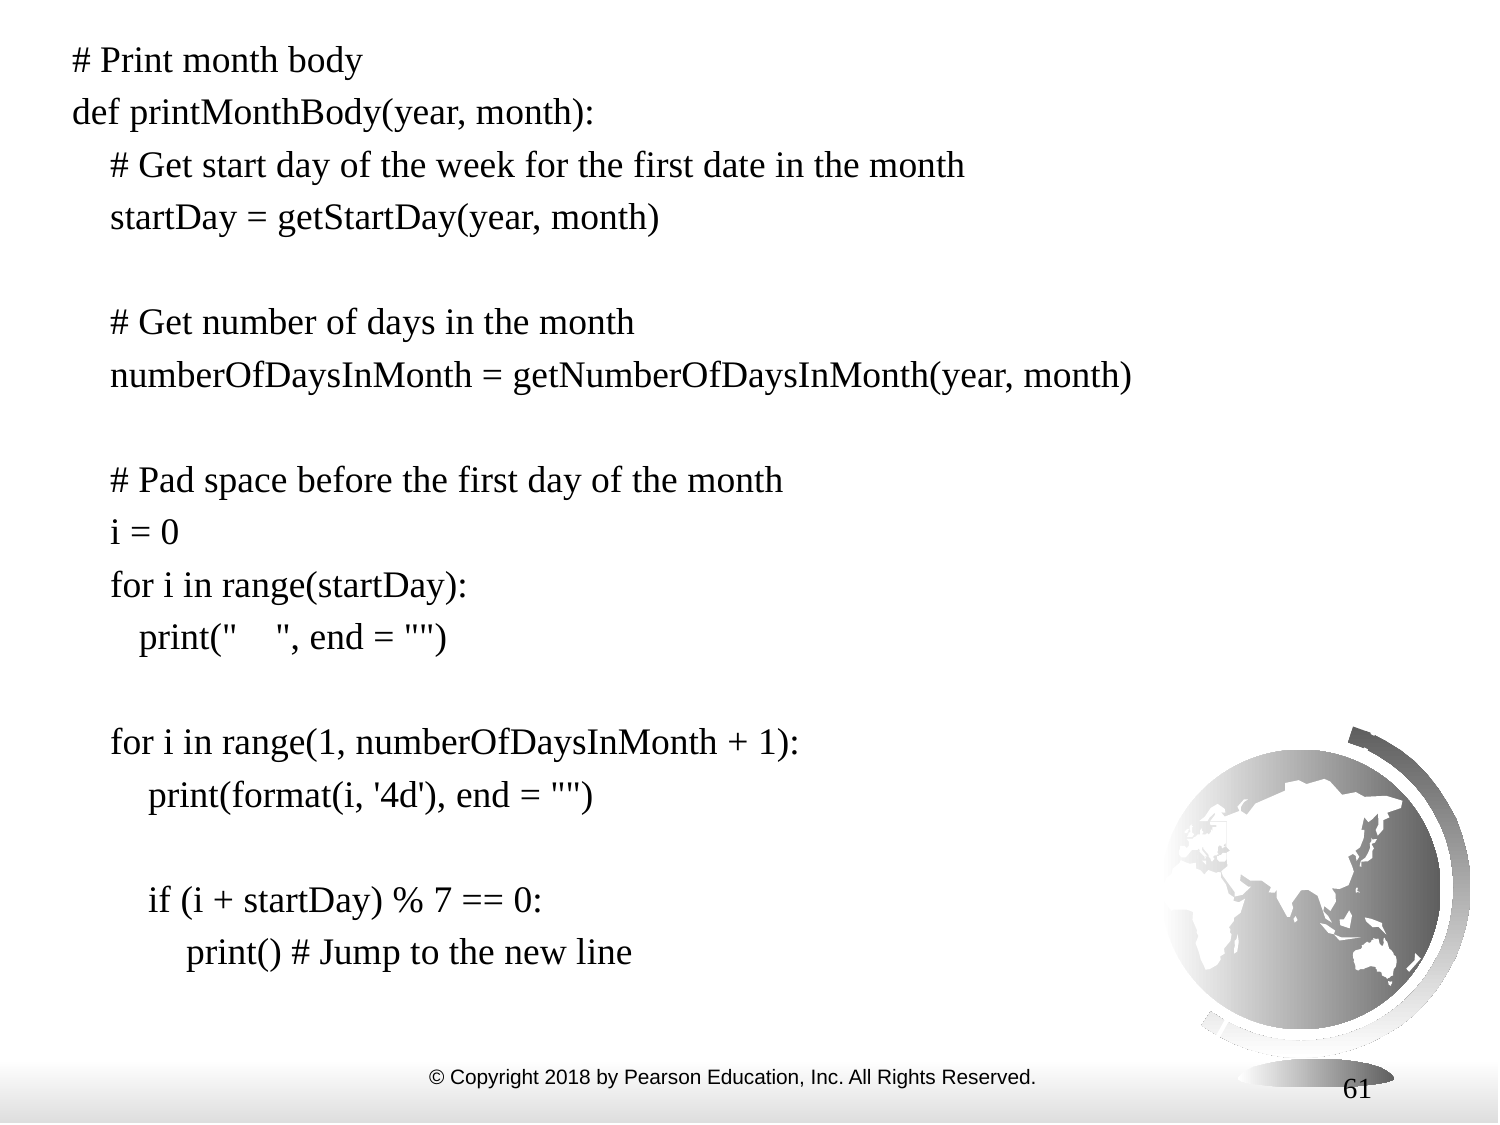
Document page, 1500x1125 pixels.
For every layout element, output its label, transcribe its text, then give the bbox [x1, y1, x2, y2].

slide_number 61 [1074, 1049, 1388, 1125]
list # Print month body def printMonthBody(year, month): # Get start day of the week for the first date in the month startDay = getStartDay(year, month) # Get number of days in the month numberOfDaysInMonth = getNumberOfDaysInMonth(year, month) # Pad space before the first day of the month i = 0 for i in range(startDay): print(" ", end = "") for i in range(1, numberOfDaysInMonth + 1): print(format(i, '4d'), end = "") if (i + startDay) % 7 == 0: print() # Jump to the new line [57, 27, 1400, 1050]
